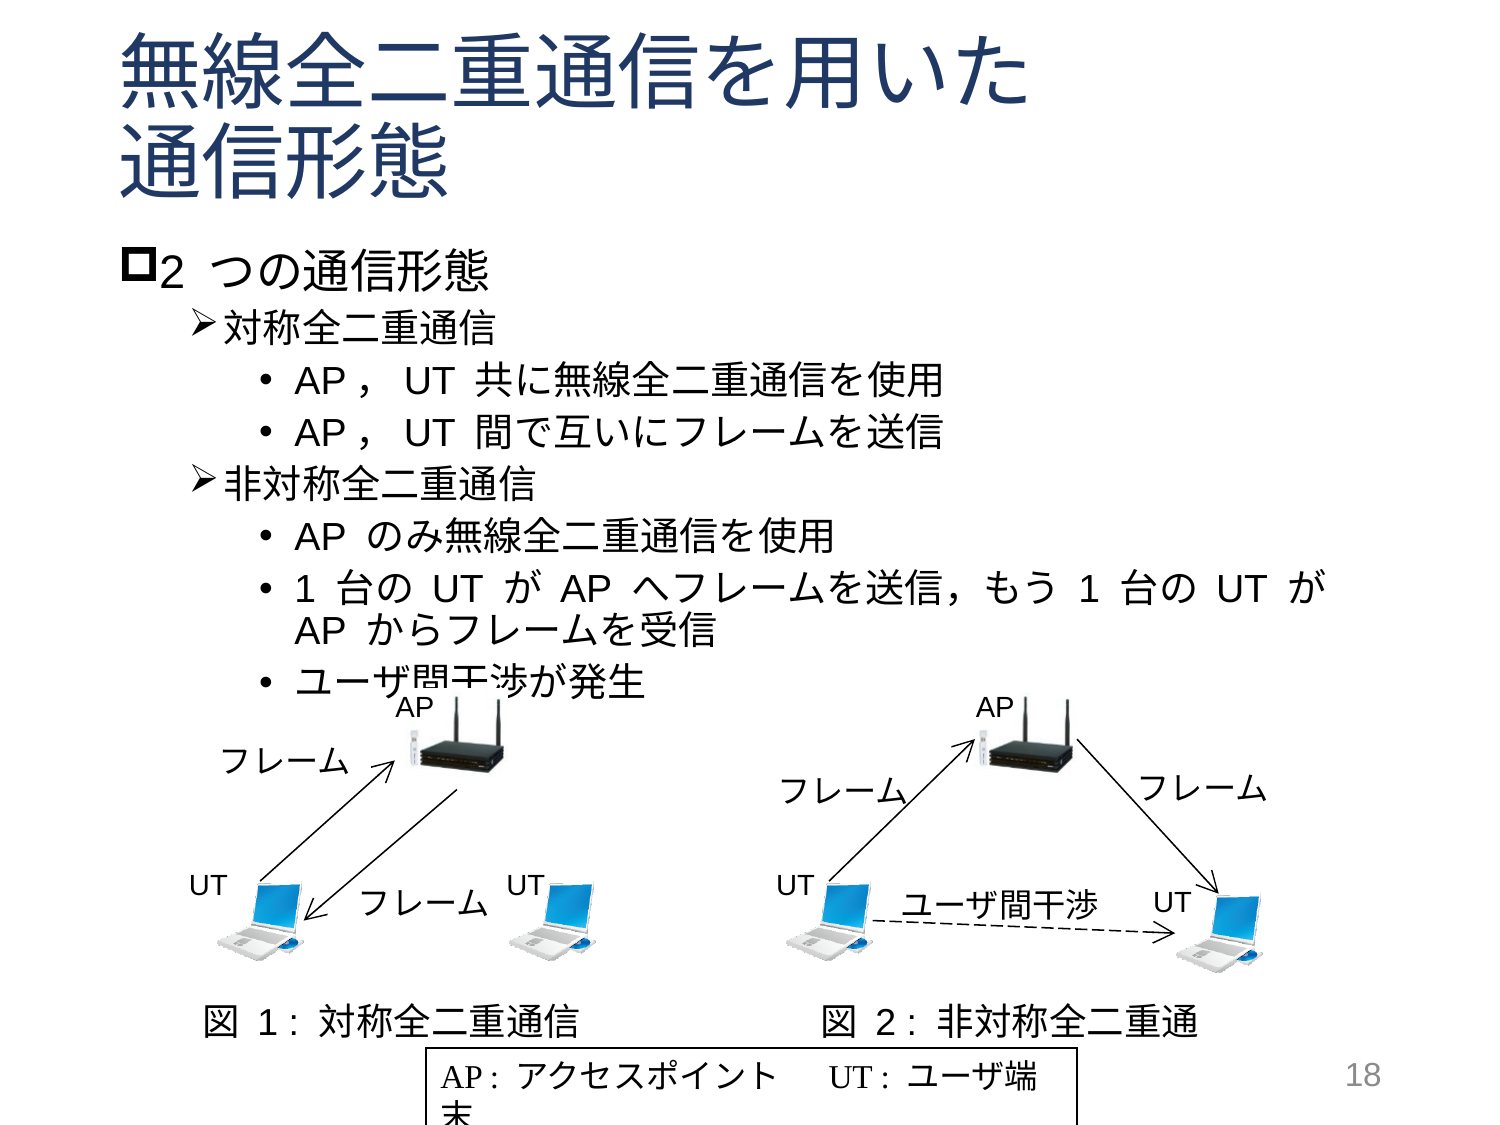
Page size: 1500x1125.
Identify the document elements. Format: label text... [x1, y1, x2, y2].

text_box AP : アクセスポイント UT : ユーザ端末 [425, 1047, 1078, 1125]
list 2 つの通信形態 対称全二重通信 AP，UT 共に無線全二重通信を使用 AP，UT 間で互いにフレームを送信 非対称全二重通信 AP のみ無線全二重通信を使用 1 台の UT が AP へフレームを送信，もう 1 台の UT が AP からフレームを受信 ユーザ間干渉が発生 [103, 240, 1397, 718]
title 無線全二重通信を用いた 通信形態 [103, 12, 1397, 230]
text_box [761, 680, 1292, 1052]
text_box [174, 680, 629, 1052]
slide_number 18 [1078, 1042, 1397, 1103]
